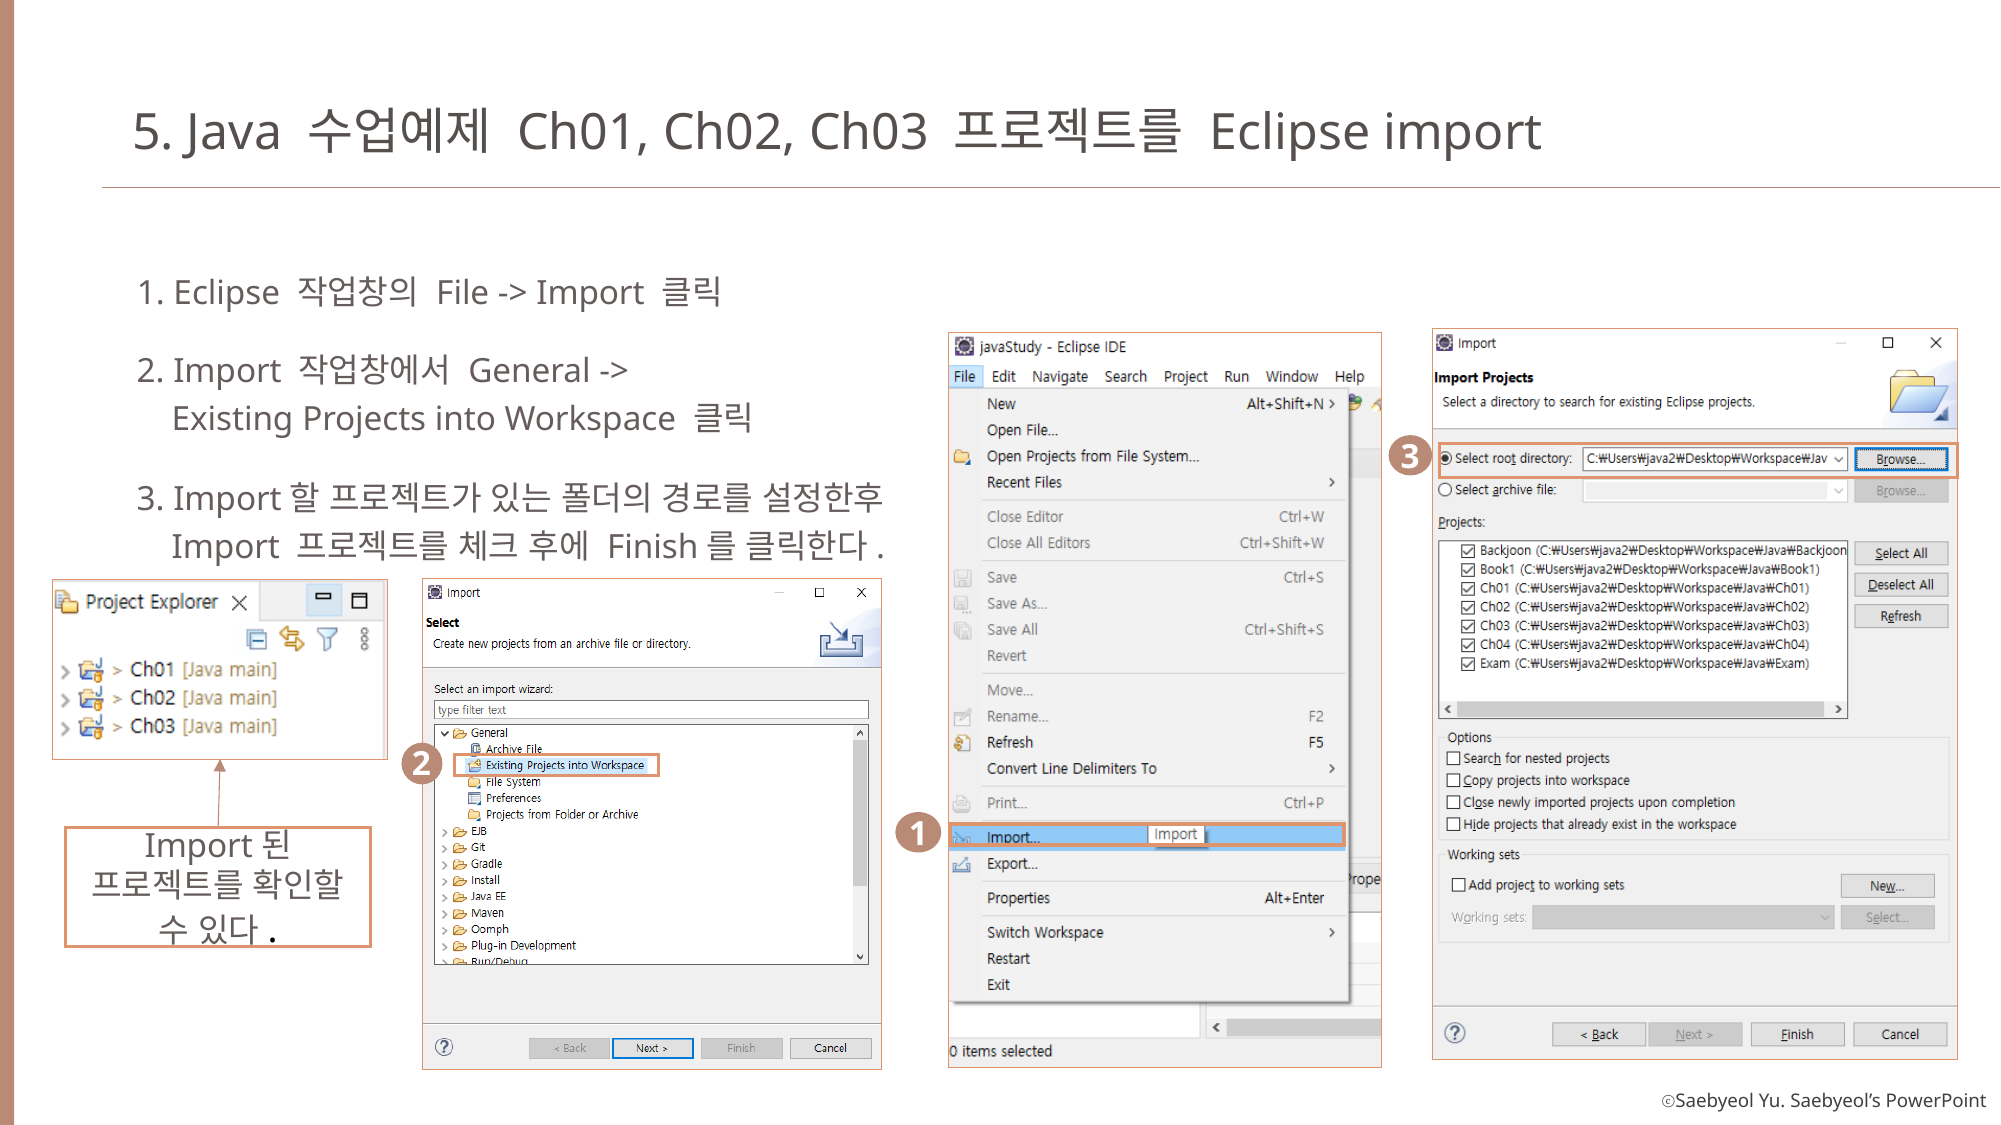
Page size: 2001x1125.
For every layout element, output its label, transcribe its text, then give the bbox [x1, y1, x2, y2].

text_box 1. Eclipse 작업창의 File -> Import 클릭 [122, 255, 1793, 319]
text_box 3. Import할 프로젝트가 있는 폴더의 경로를 설정한후 Import 프로젝트를 체크 후에 Finish를 클릭한다. [121, 461, 948, 573]
text_box [0, 0, 15, 1125]
text_box Import된 프로젝트를 확인할 수 있다. [64, 826, 372, 948]
picture [948, 332, 1382, 1068]
text_box 2 [397, 735, 422, 790]
text_box 2. Import 작업창에서 General -> Existing Projects into Workspace 클릭 [121, 333, 948, 445]
text_box 1 [891, 804, 946, 860]
text_box 3 [1384, 427, 1432, 483]
picture [1432, 328, 1958, 1060]
text_box 5. Java 수업예제 Ch01, Ch02, Ch03 프로젝트를 Eclipse import [117, 91, 1571, 167]
picture [52, 579, 388, 760]
picture [422, 578, 883, 1070]
